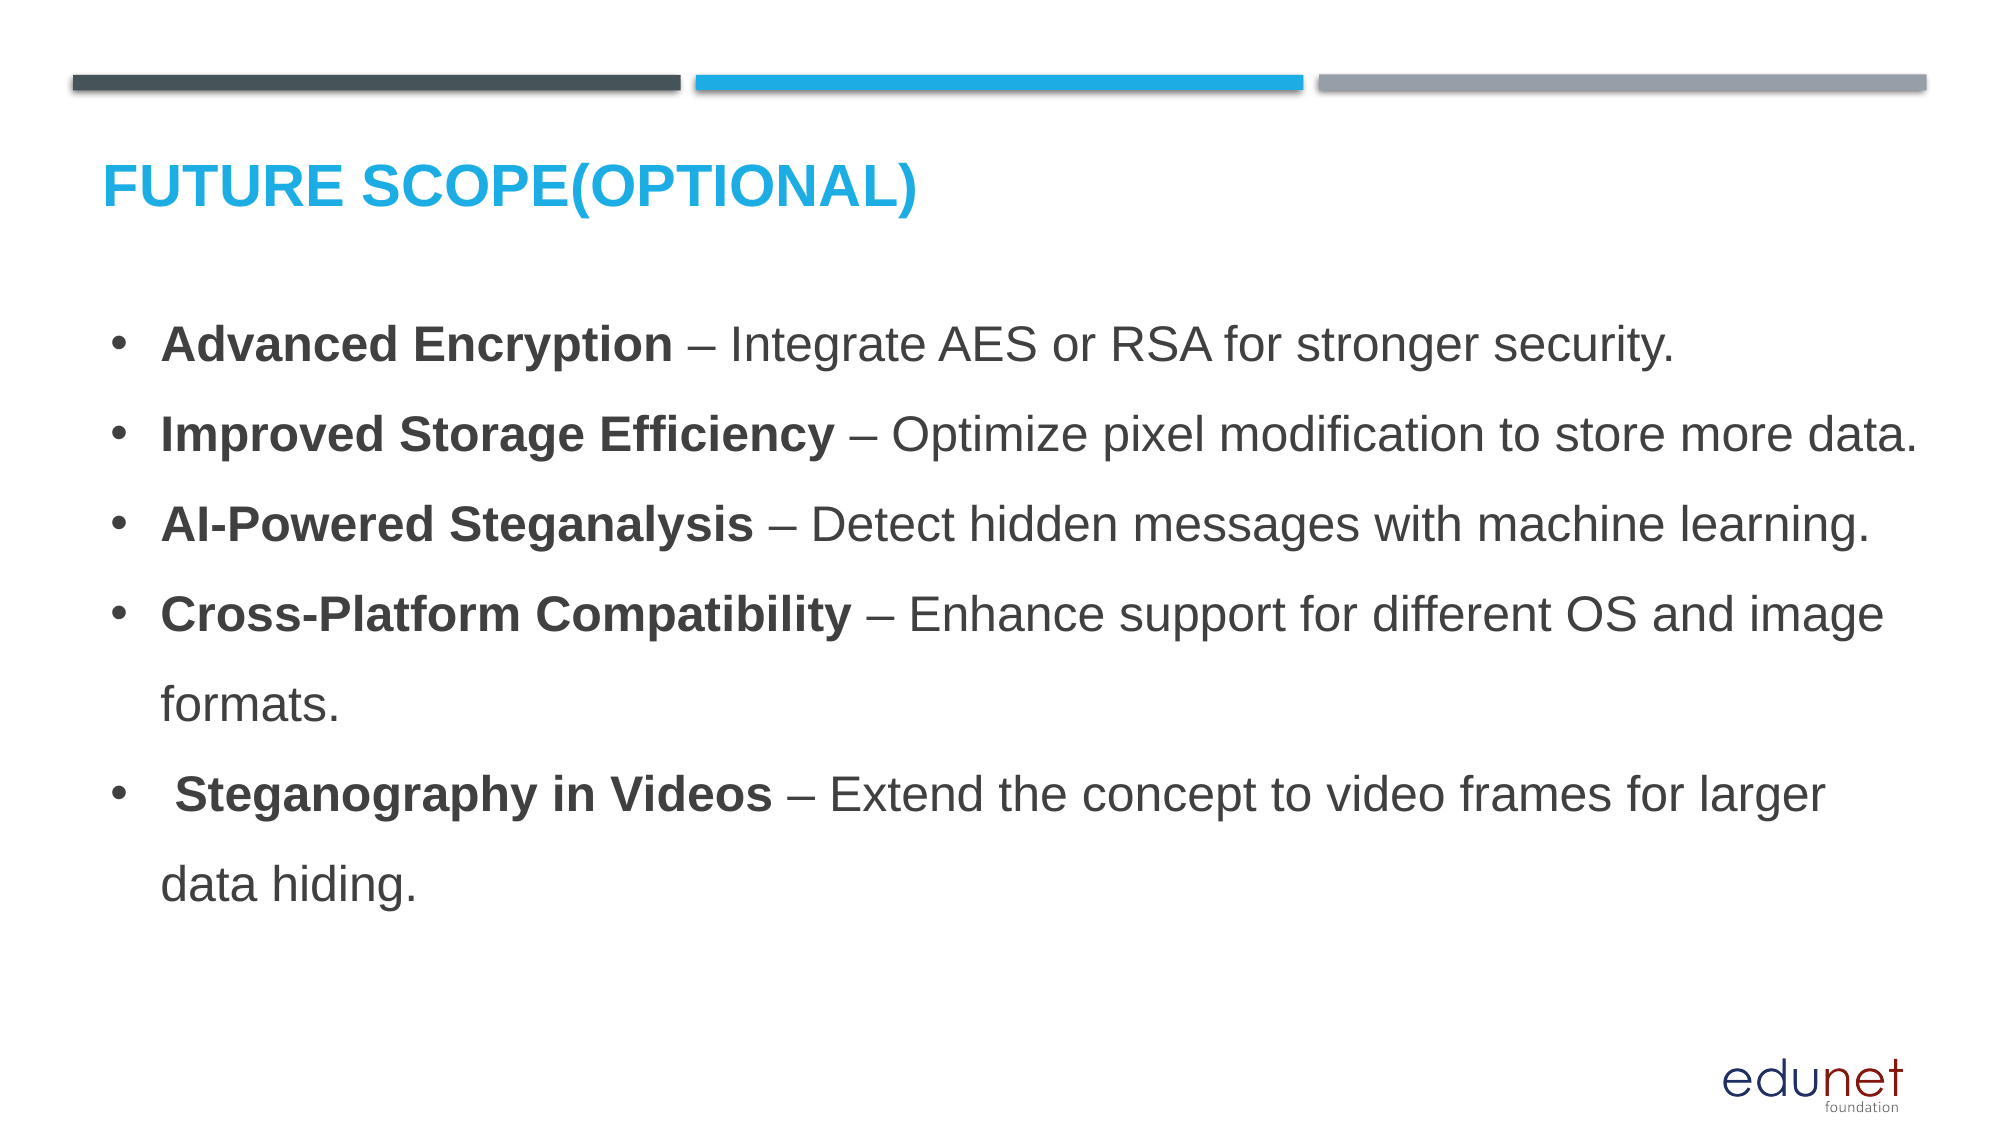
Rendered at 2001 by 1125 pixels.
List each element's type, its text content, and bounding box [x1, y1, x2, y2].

text_box Future scope(optional) [87, 138, 1898, 226]
list Advanced Encryption – Integrate AES or RSA for stronger security. Improved Storage Efficiency – Optimize pixel modification to store more data. AI-Powered Steganalysis – Detect hidden messages with machine learning. Cross-Platform Compatibility – Enhance support for different OS and image formats. Steganography in Videos – Extend the concept to video frames for larger data hiding. [95, 270, 1936, 924]
picture [1719, 1056, 1905, 1116]
